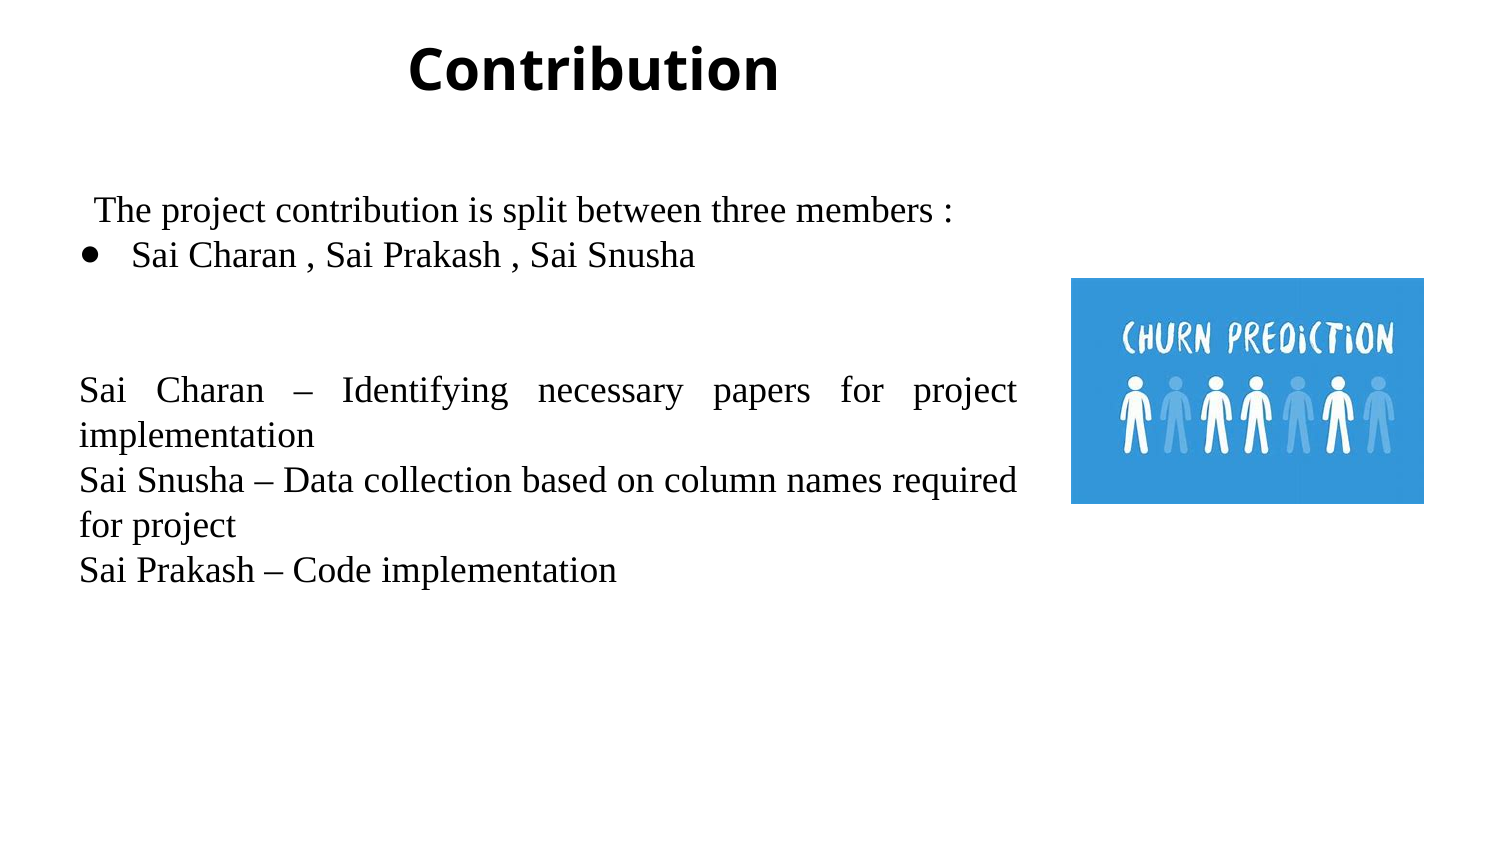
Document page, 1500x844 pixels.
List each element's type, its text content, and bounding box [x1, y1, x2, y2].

picture [1071, 277, 1425, 504]
text_box The project contribution is split between three members : Sai Charan , Sai Prakash , Sai Snusha Sai Charan – Identifying necessary papers for project implementation Sai Snusha – Data collection based on column names required for project Sai Prakash – Code implementation [41, 177, 1034, 598]
title Contribution [0, 36, 1270, 98]
